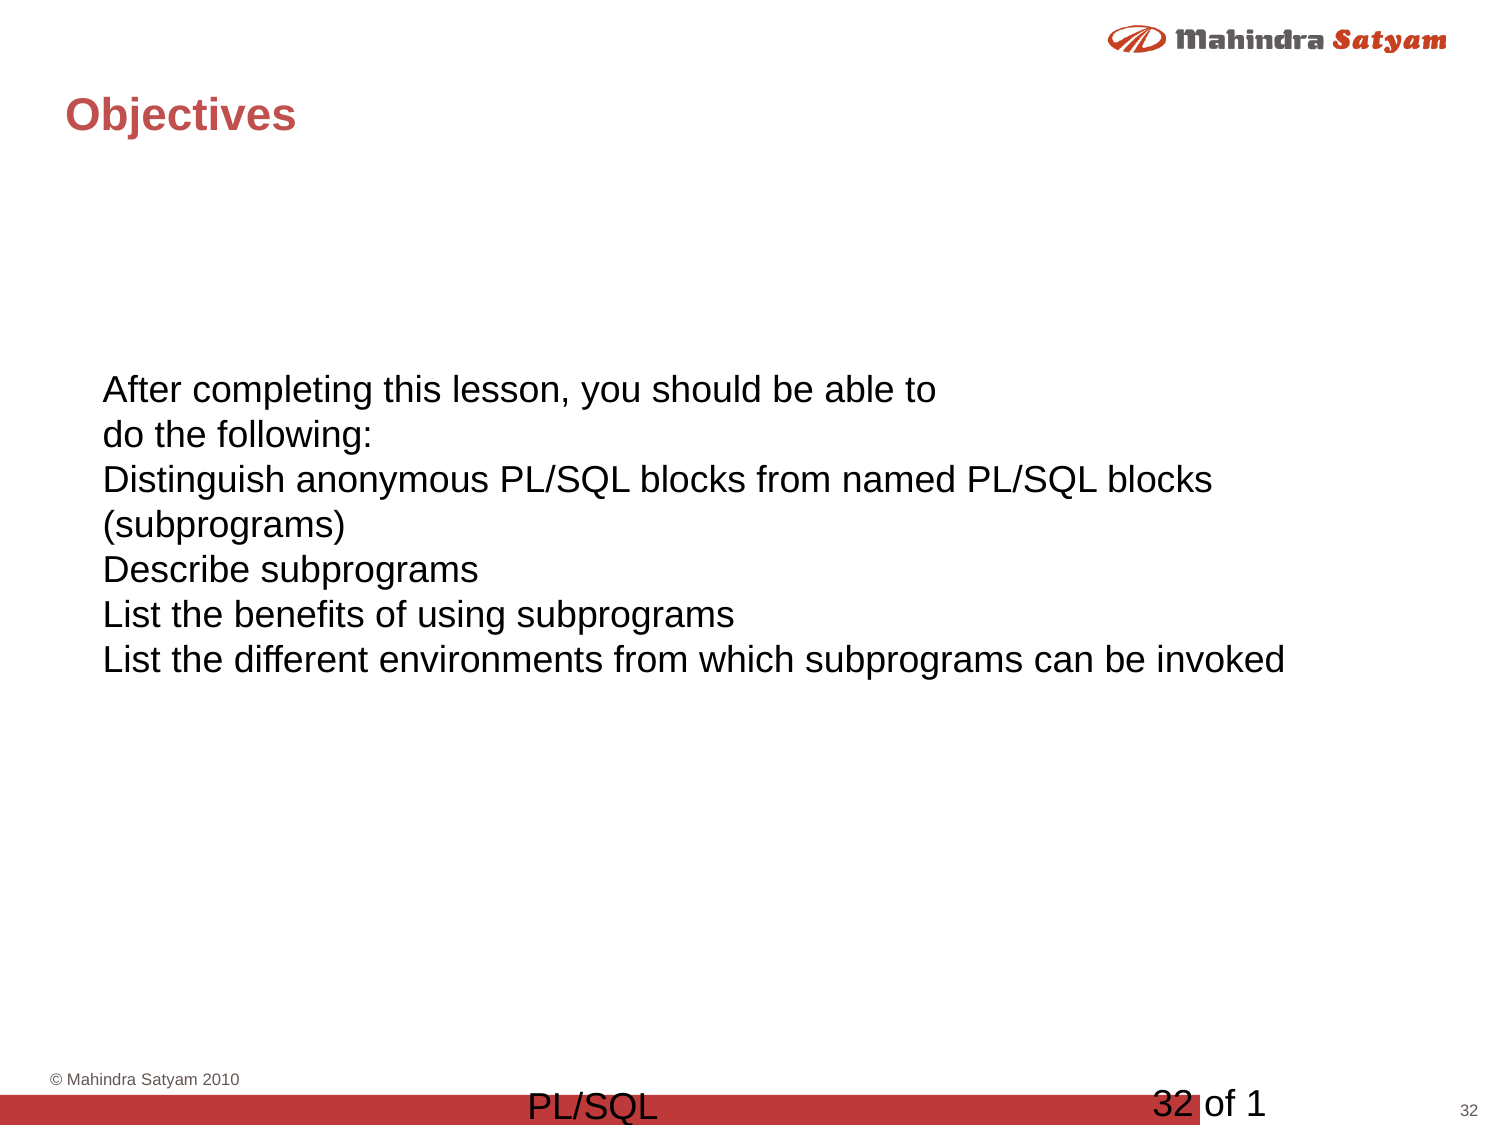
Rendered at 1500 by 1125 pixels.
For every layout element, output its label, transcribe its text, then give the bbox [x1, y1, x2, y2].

picture [1107, 25, 1446, 53]
title Objectives [49, 76, 1452, 133]
footer PL/SQL [512, 1074, 988, 1116]
list After completing this lesson, you should be able to do the following: Distinguish anonymous PL/SQL blocks from named PL/SQL blocks (subprograms) Describe subprograms List the benefits of using subprograms List the different environments from which subprograms can be invoked [87, 356, 1401, 1011]
slide_number 32 of 1 [1137, 1071, 1488, 1125]
